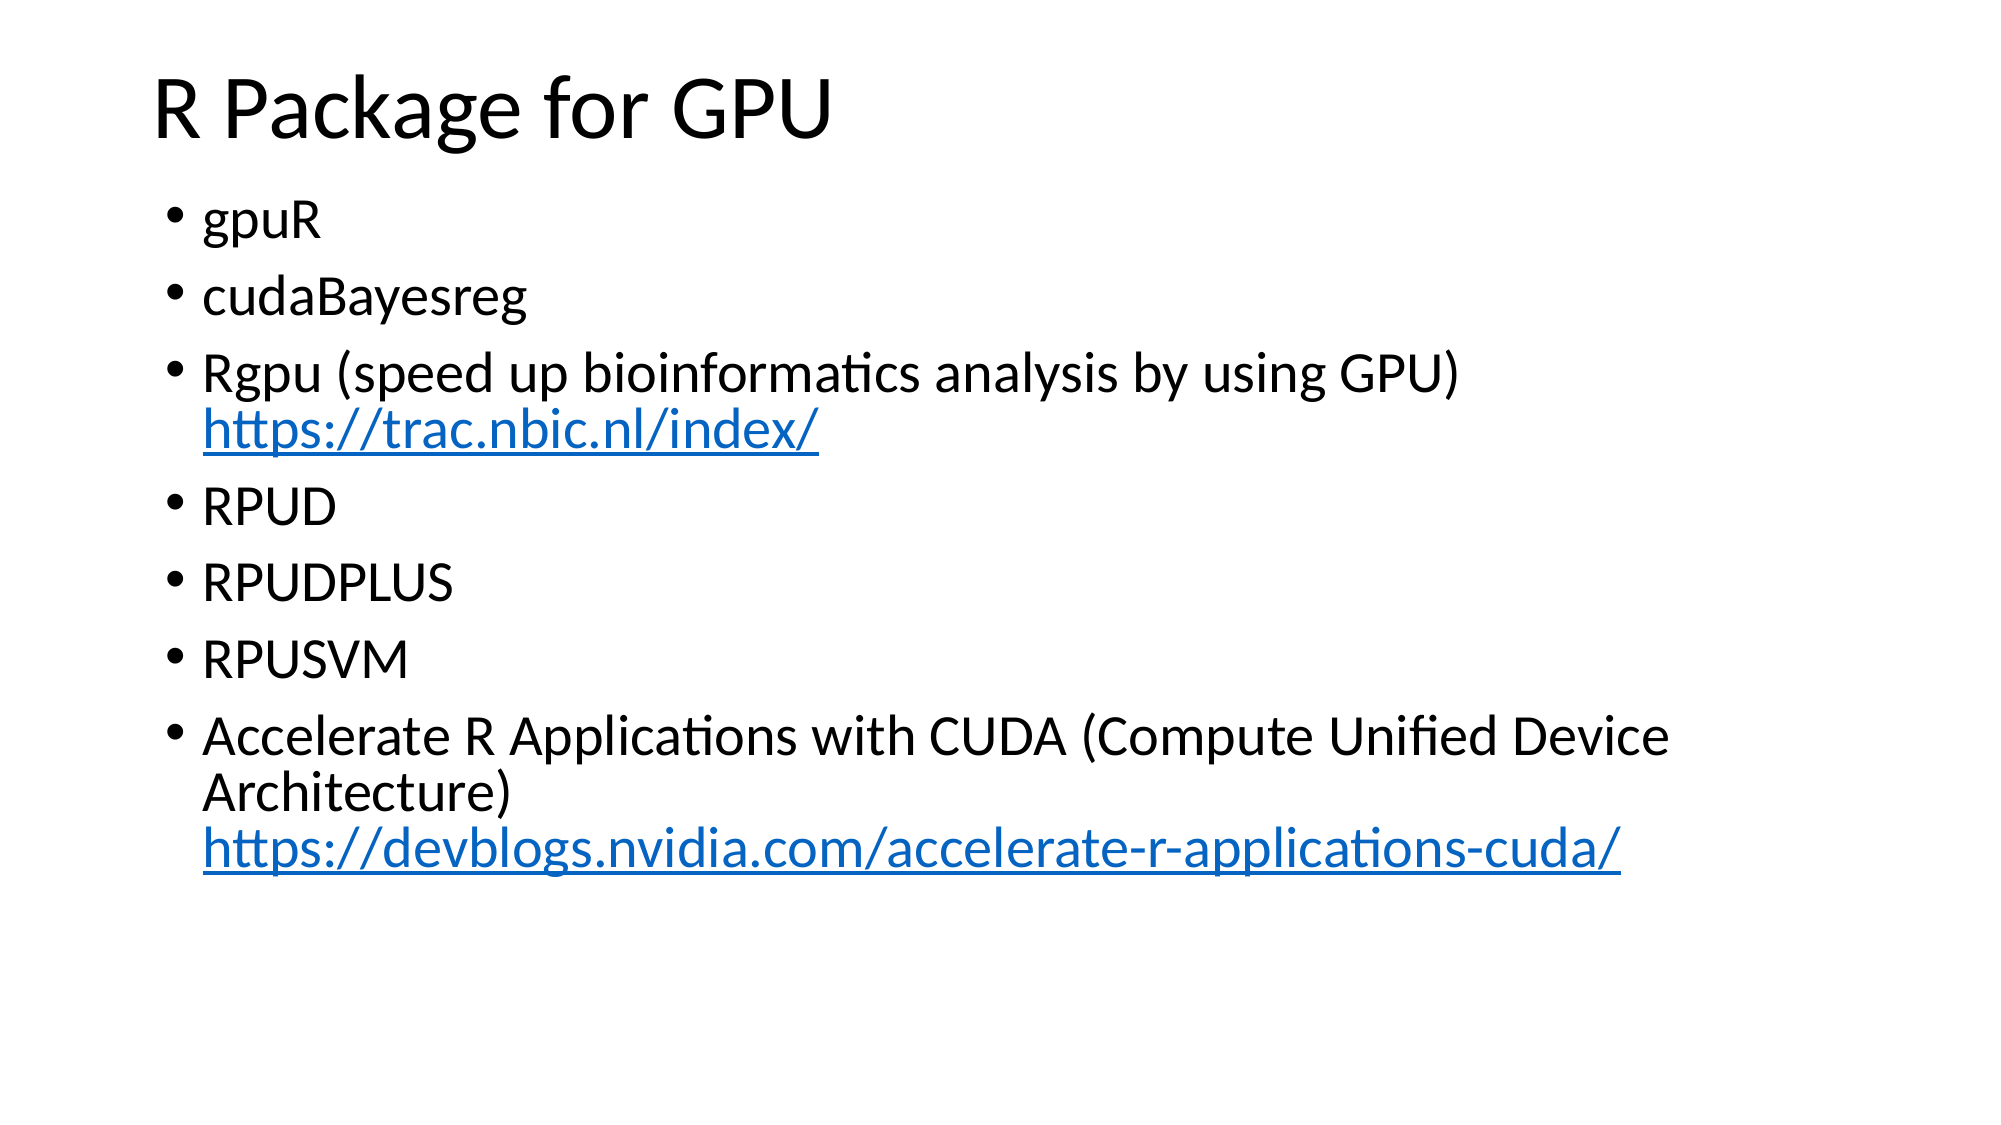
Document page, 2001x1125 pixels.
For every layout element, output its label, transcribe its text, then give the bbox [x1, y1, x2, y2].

list gpuR cudaBayesreg Rgpu (speed up bioinformatics analysis by using GPU) https://trac.nbic.nl/index/ RPUD RPUDPLUS RPUSVM Accelerate R Applications with CUDA (Compute Unified Device Architecture) https://devblogs.nvidia.com/accelerate-r-applications-cuda/ [150, 186, 1875, 1056]
title R Package for GPU [137, 0, 1863, 218]
